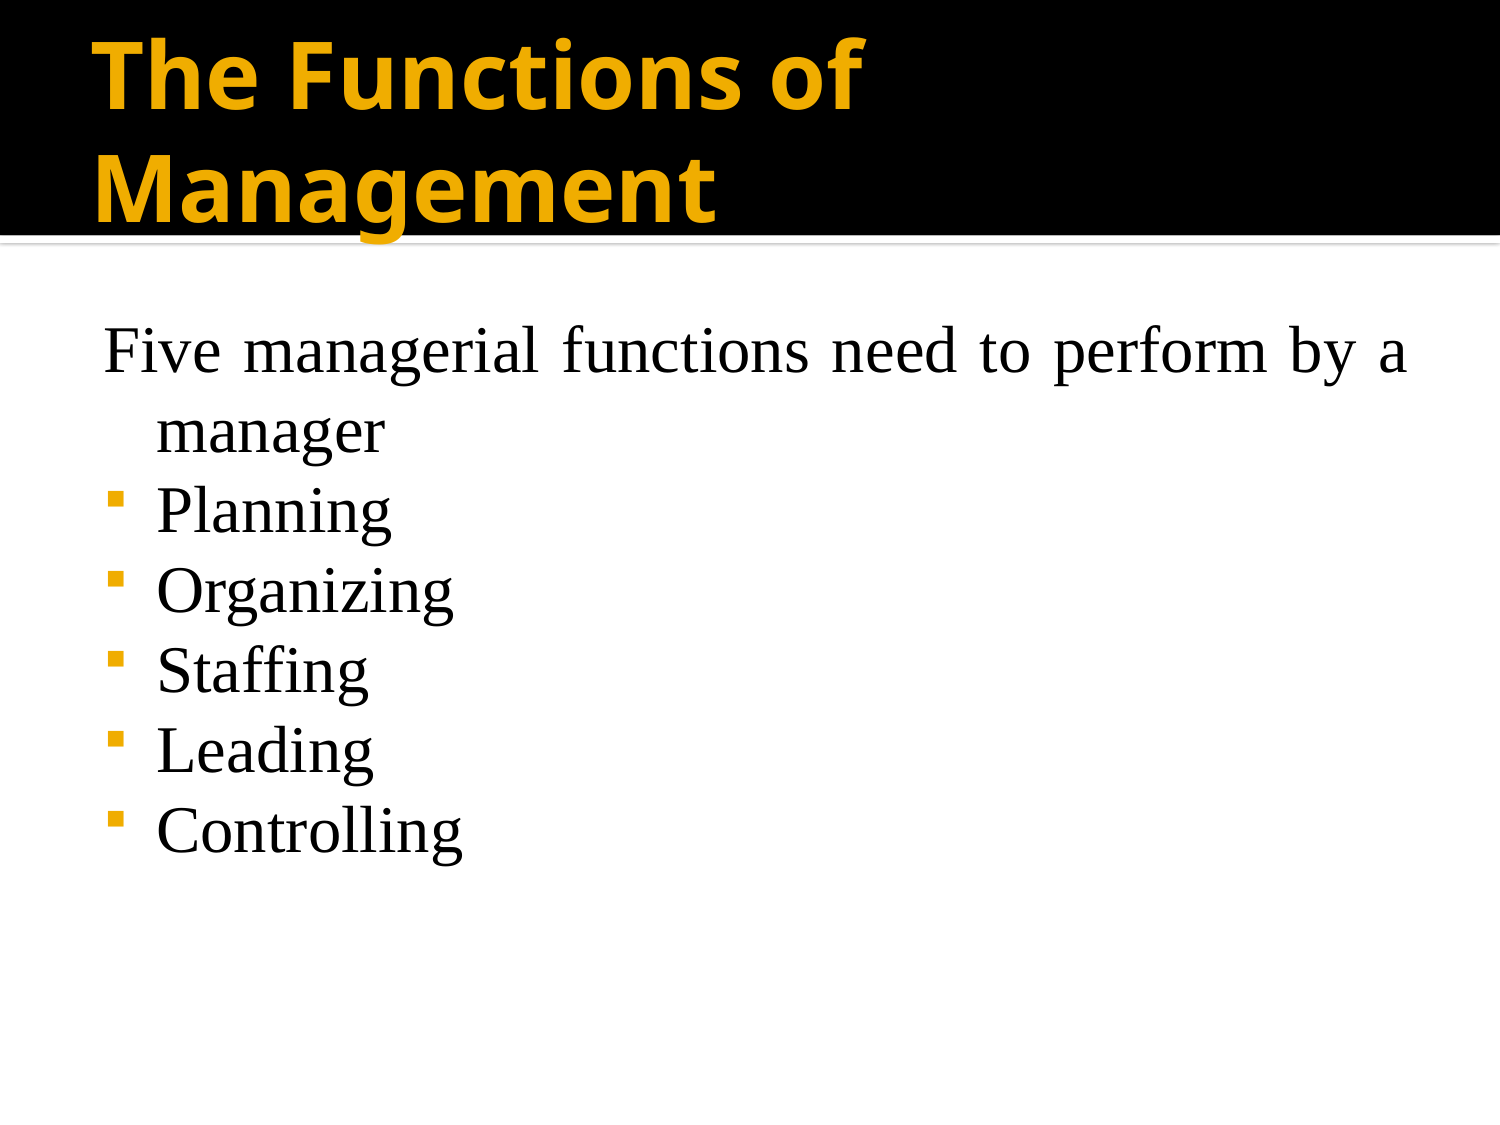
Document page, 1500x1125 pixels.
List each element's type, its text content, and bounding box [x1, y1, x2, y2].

list Five managerial functions need to perform by a manager Planning Organizing Staffing Leading Controlling [75, 291, 1425, 1050]
title The Functions of Management [75, 25, 1425, 231]
